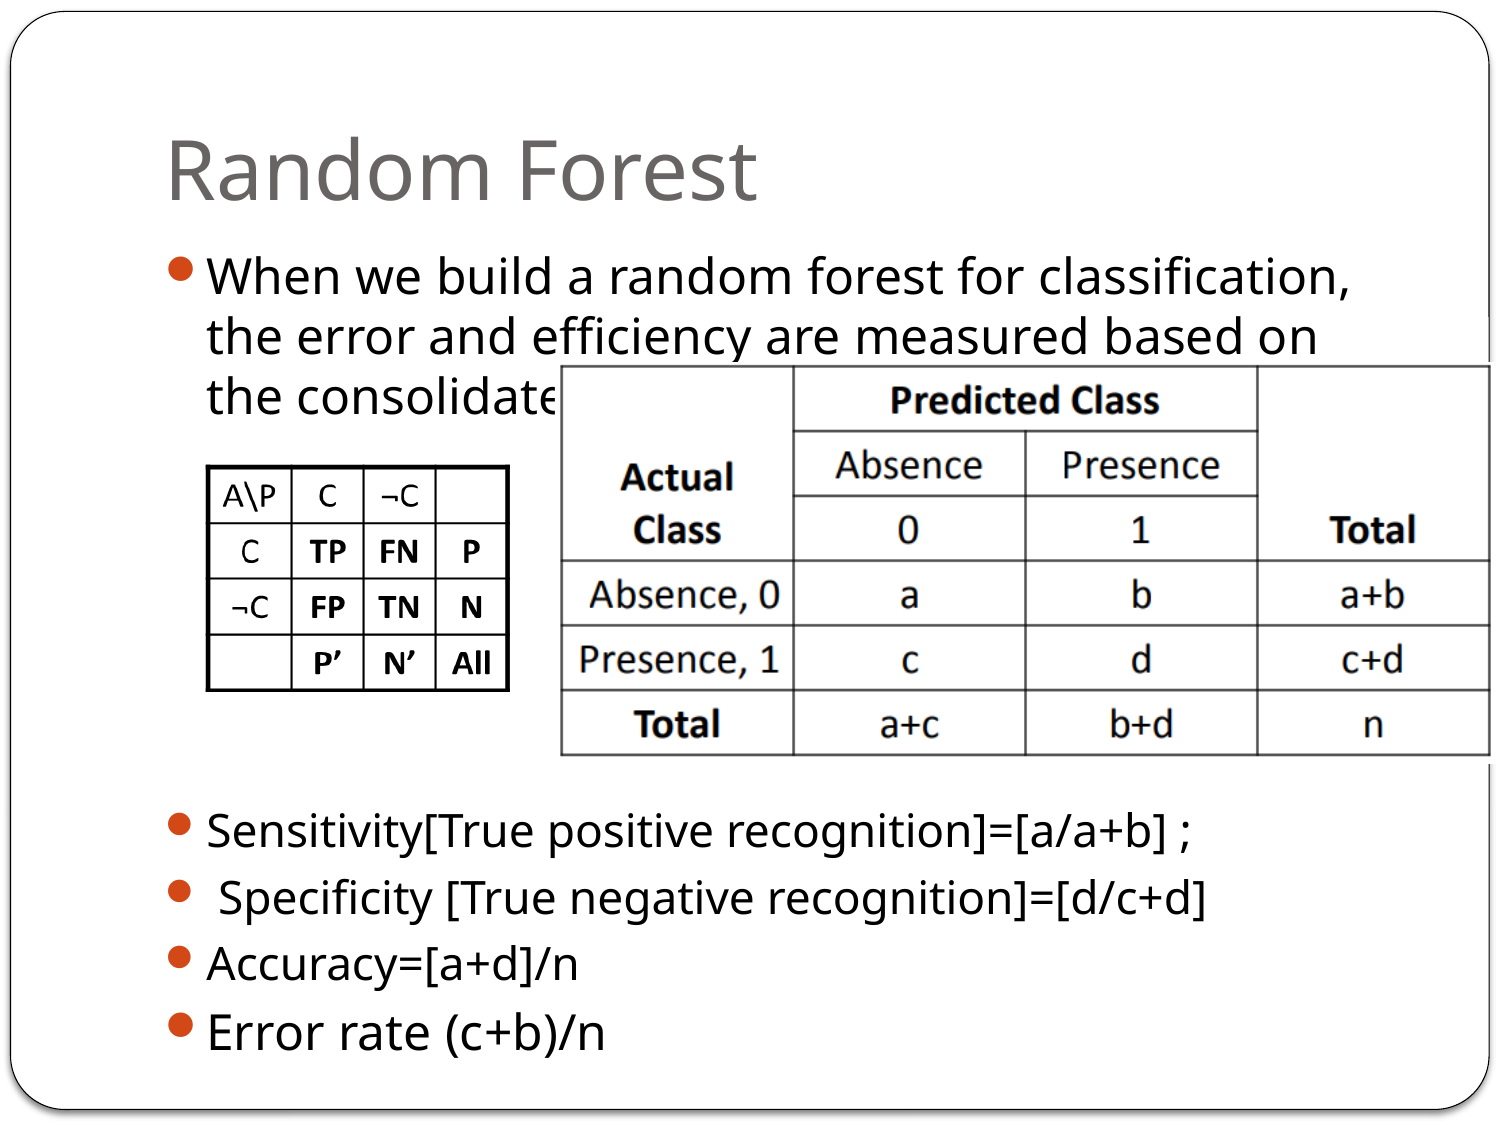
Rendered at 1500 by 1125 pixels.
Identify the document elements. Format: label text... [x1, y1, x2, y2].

picture [554, 362, 1498, 764]
title Random Forest [150, 45, 1425, 233]
list When we build a random forest for classification, the error and efficiency are measured based on the consolidated/ confusion matrix Sensitivity[True positive recognition]=[a/a+b] ; Specificity [True negative recognition]=[d/c+d] Accuracy=[a+d]/n Error rate (c+b)/n [150, 237, 1425, 1075]
picture [199, 462, 513, 704]
